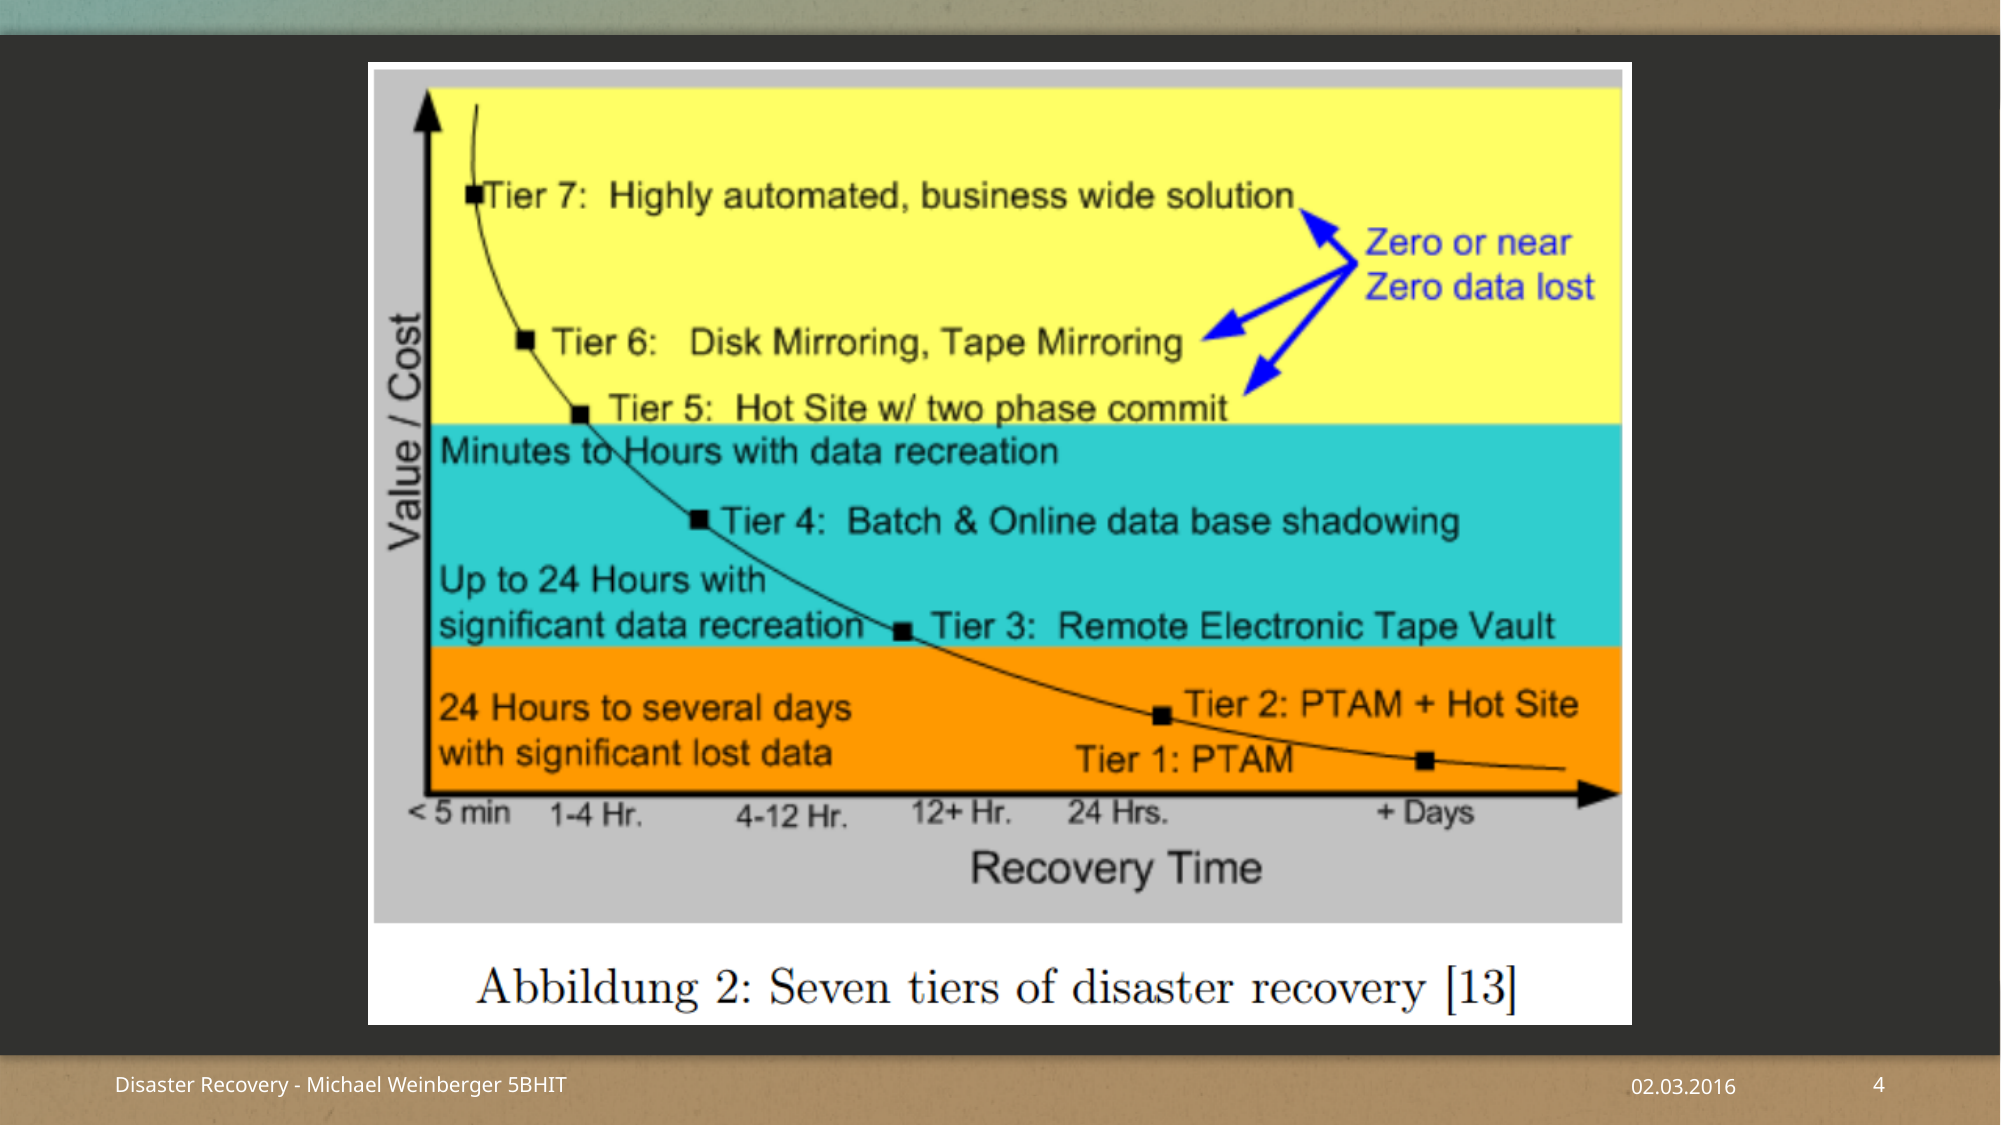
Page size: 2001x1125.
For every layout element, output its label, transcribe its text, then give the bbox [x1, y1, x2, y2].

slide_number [1532, 1063, 1751, 1109]
picture [368, 62, 1632, 1025]
slide_number 4 [1787, 1063, 1900, 1109]
footer Disaster Recovery - Michael Weinberger 5BHIT [99, 1063, 777, 1109]
picture [0, 0, 2001, 1125]
